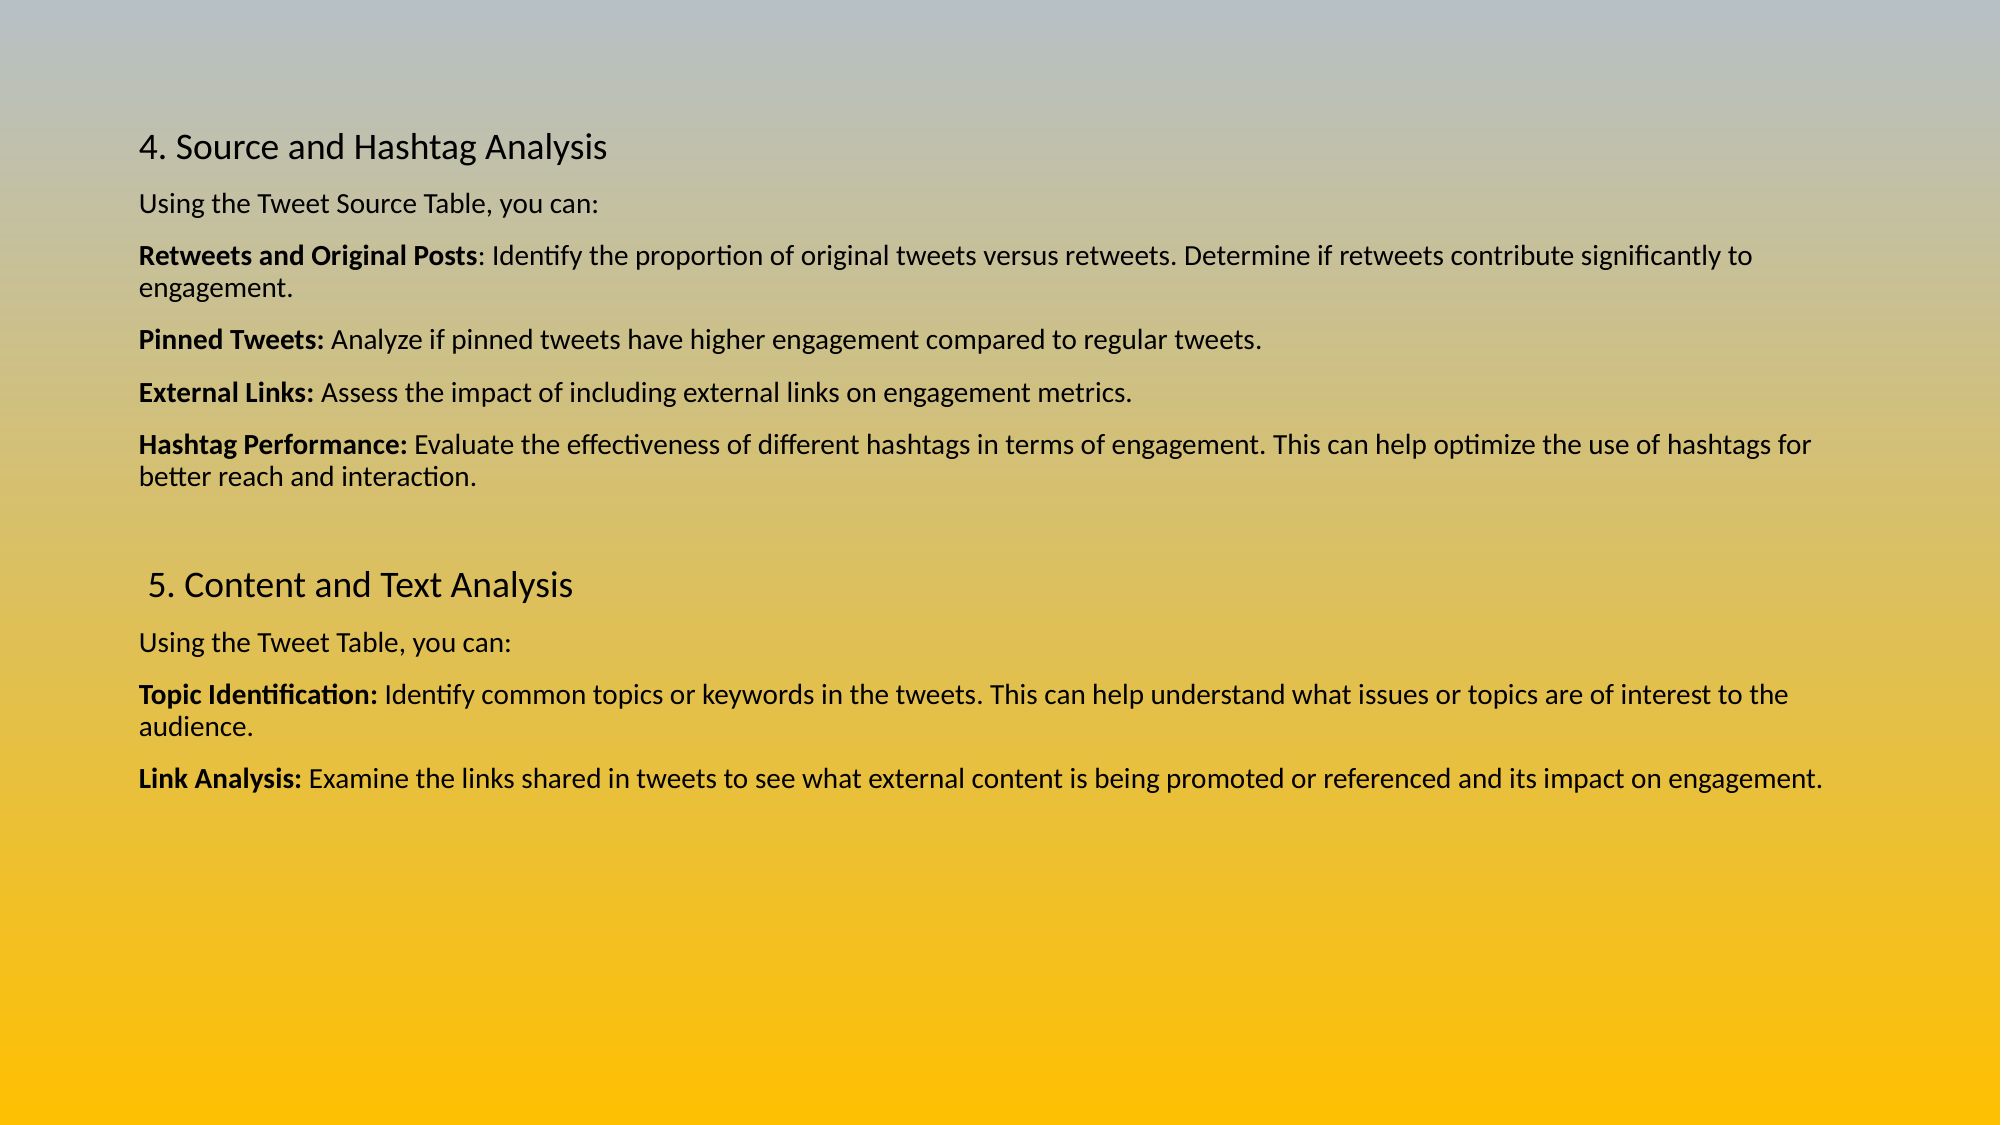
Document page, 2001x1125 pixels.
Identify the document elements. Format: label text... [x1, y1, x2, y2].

list 4. Source and Hashtag Analysis Using the Tweet Source Table, you can: Retweets and Original Posts: Identify the proportion of original tweets versus retweets. Determine if retweets contribute significantly to engagement. Pinned Tweets: Analyze if pinned tweets have higher engagement compared to regular tweets. External Links: Assess the impact of including external links on engagement metrics. Hashtag Performance: Evaluate the effectiveness of different hashtags in terms of engagement. This can help optimize the use of hashtags for better reach and interaction. 5. Content and Text Analysis Using the Tweet Table, you can: Topic Identification: Identify common topics or keywords in the tweets. This can help understand what issues or topics are of interest to the audience. Link Analysis: Examine the links shared in tweets to see what external content is being promoted or referenced and its impact on engagement. [123, 119, 1863, 1014]
